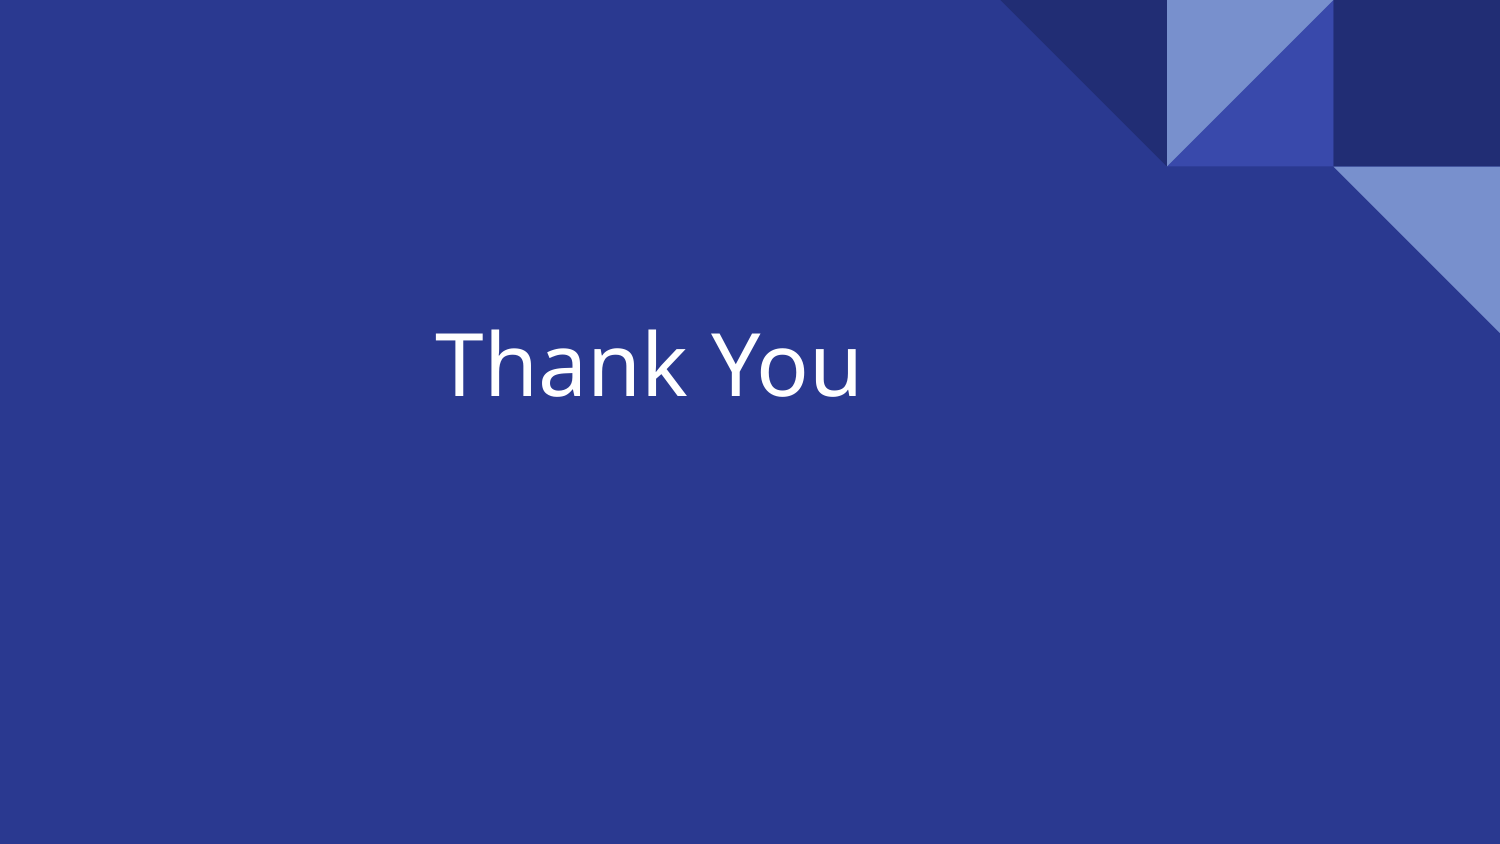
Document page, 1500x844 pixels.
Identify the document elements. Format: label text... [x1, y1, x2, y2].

title Thank You [98, 291, 1447, 429]
